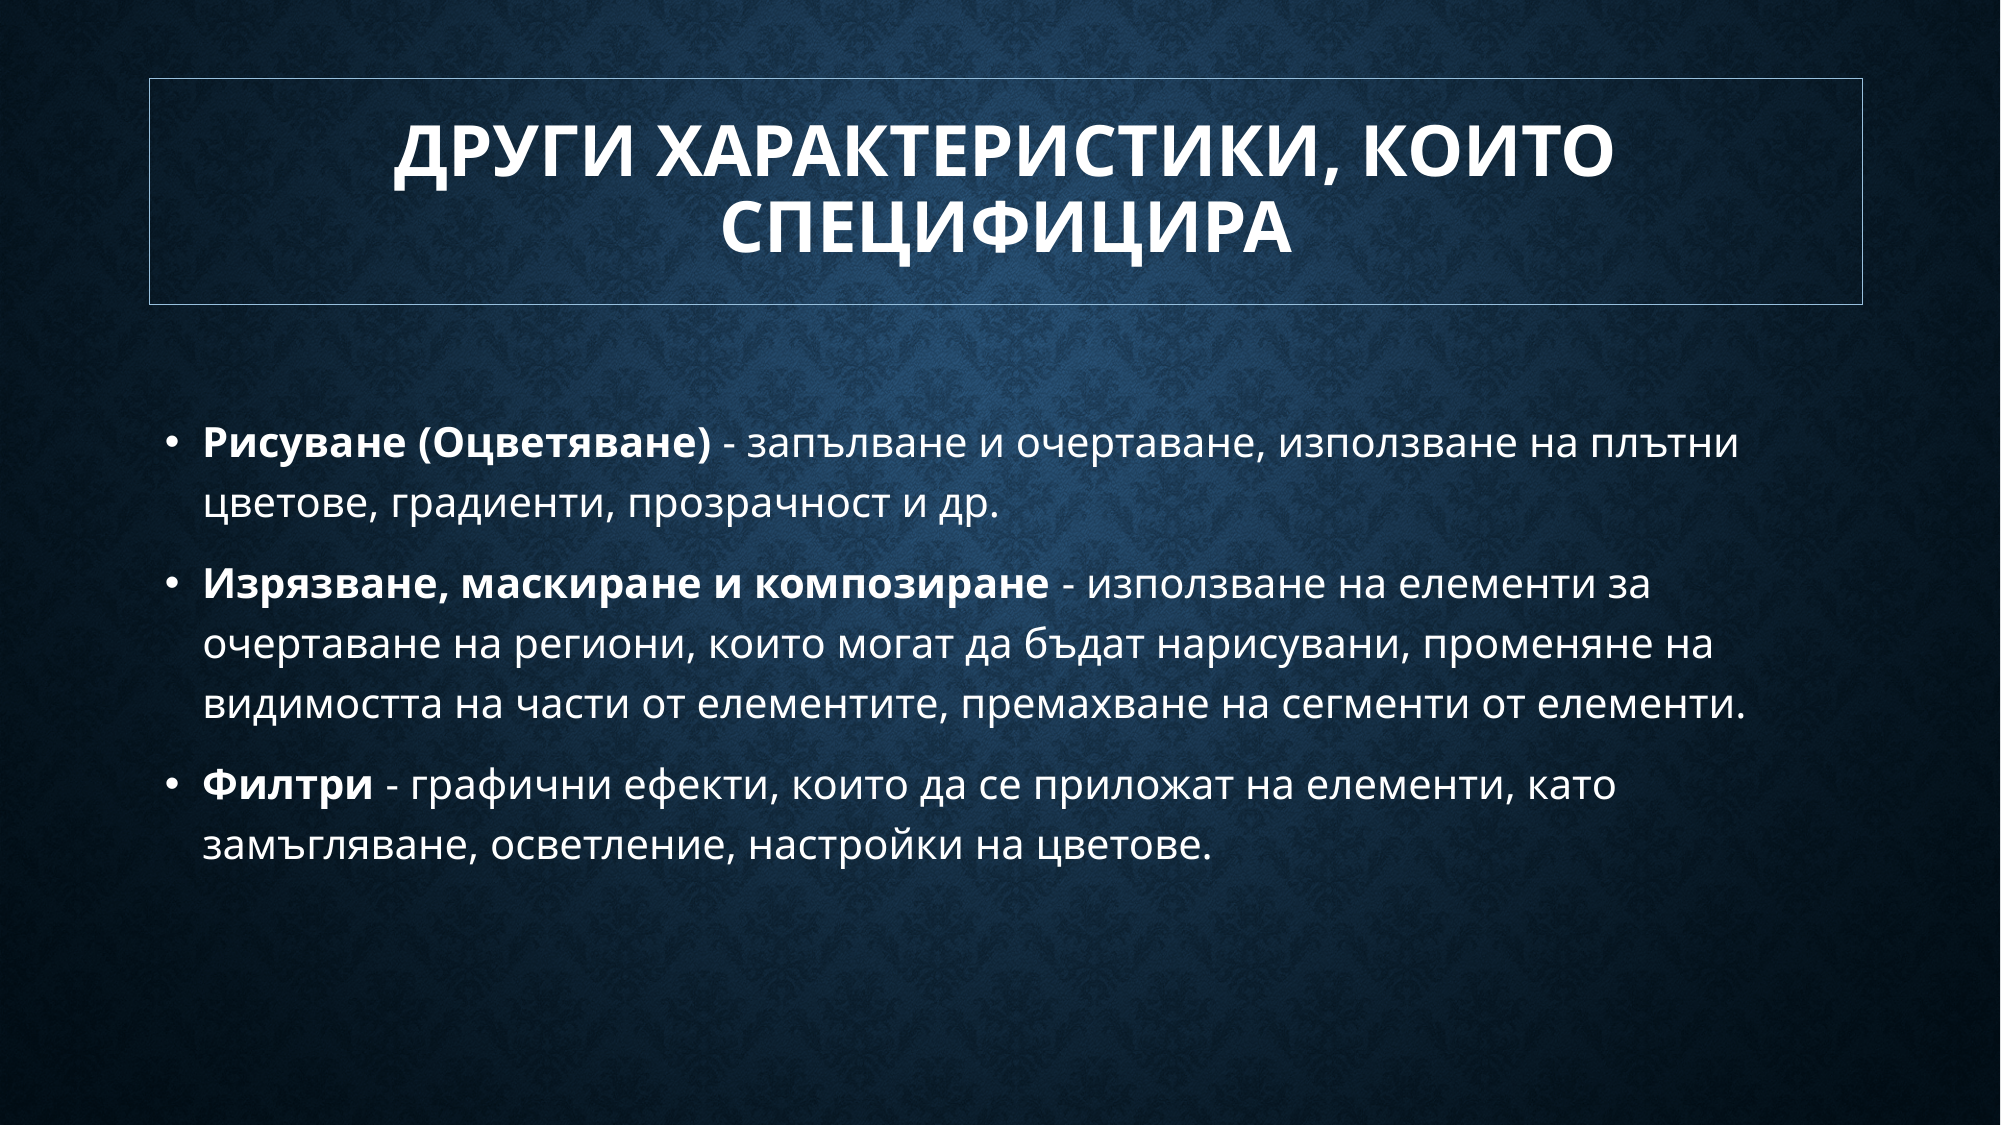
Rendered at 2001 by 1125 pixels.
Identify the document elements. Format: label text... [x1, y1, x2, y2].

title Други характеристики, които специфицира [149, 78, 1863, 305]
list Рисуване (Оцветяване) - запълване и очертаване, използване на плътни цветове, градиенти, прозрачност и др. Изрязване, маскиране и композиране - използване на елементи за очертаване на региони, които могат да бъдат нарисувани, променяне на видимостта на части от елементите, премахване на сегменти от елементи. Филтри - графични ефекти, които да се приложат на елементи, като замъгляване, осветление, настройки на цветове. [149, 398, 1863, 1032]
